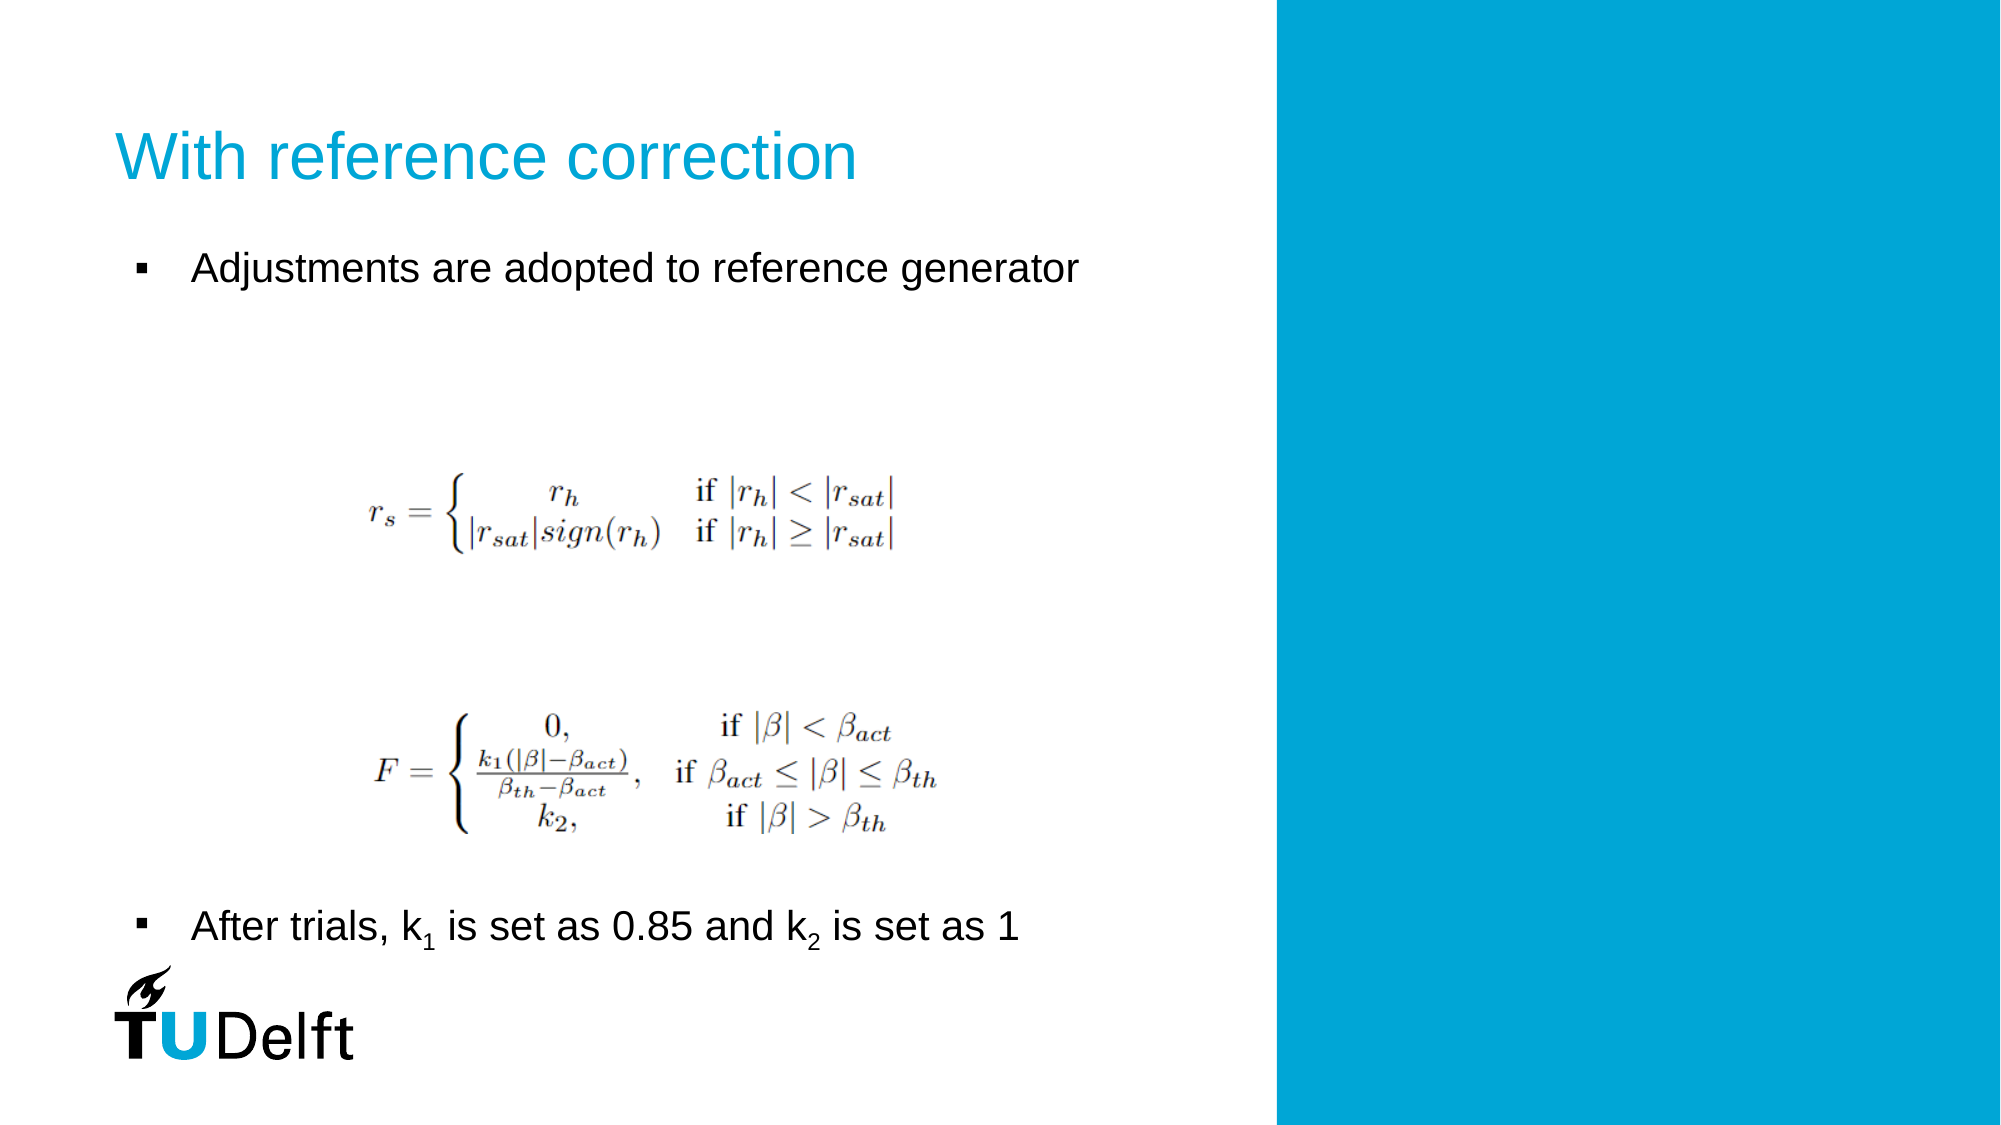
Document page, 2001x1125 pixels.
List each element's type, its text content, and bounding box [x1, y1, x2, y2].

picture [364, 695, 943, 834]
picture [364, 453, 904, 563]
title With reference correction [115, 121, 1153, 203]
